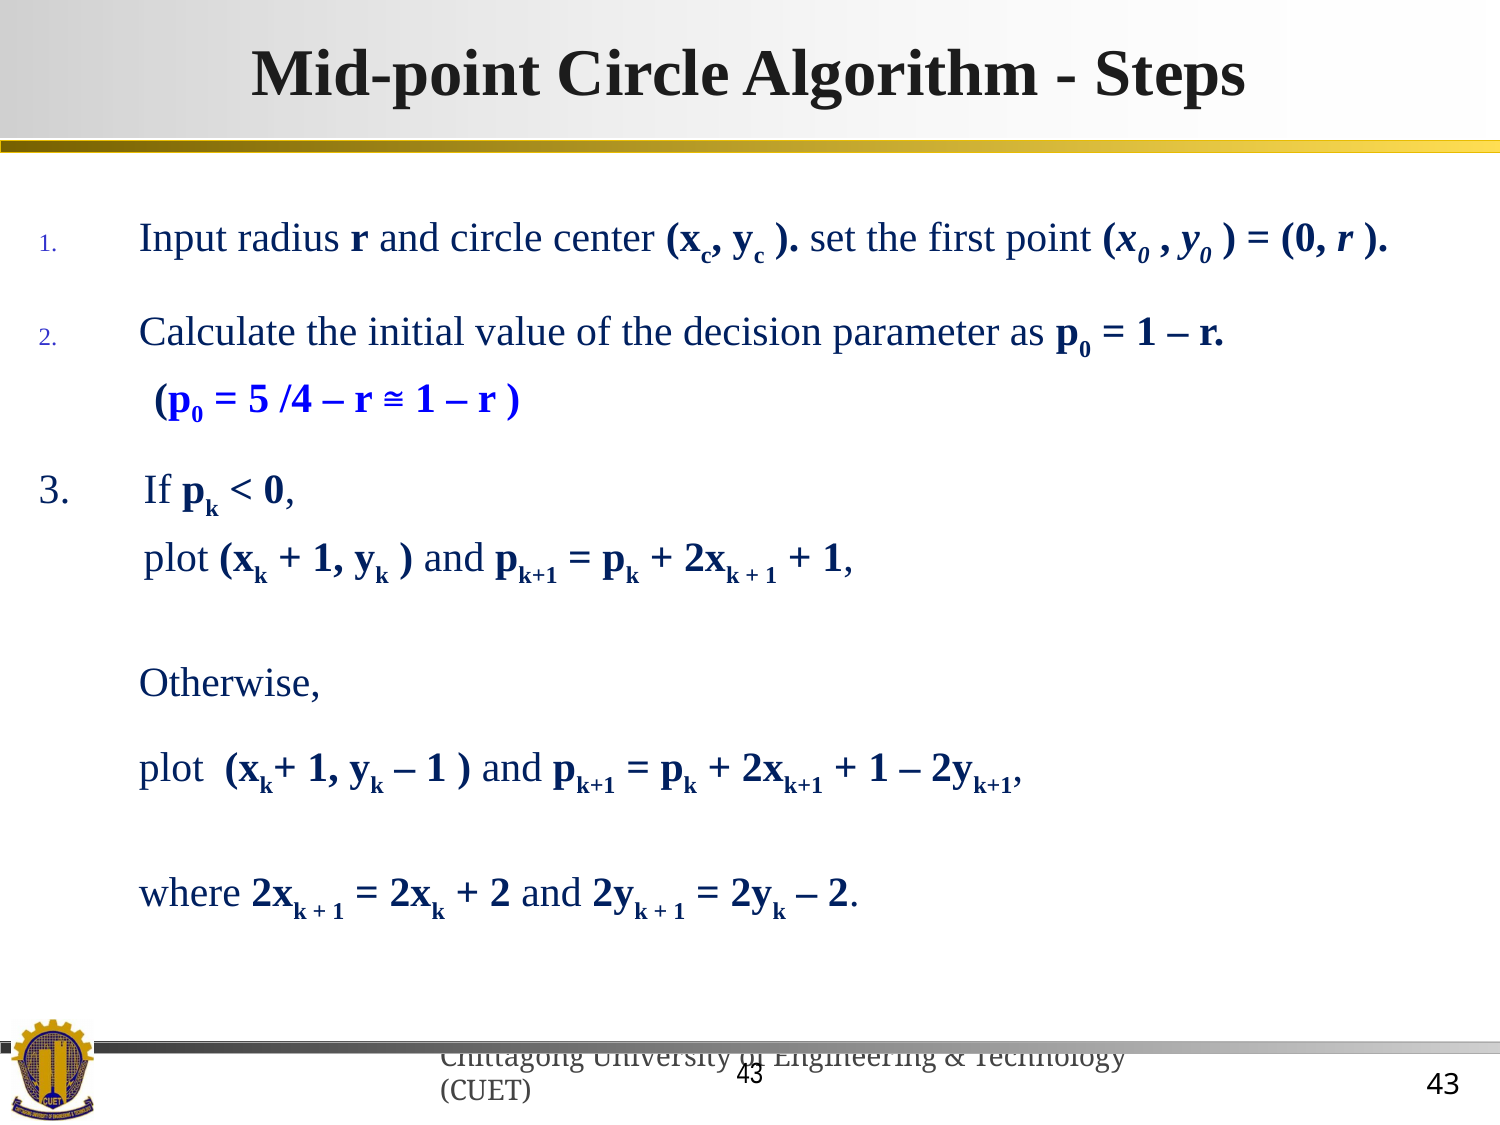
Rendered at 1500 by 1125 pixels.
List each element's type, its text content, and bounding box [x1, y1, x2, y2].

list Input radius r and circle center (xc, yc ). set the first point (x0 , y0 ) = (0, r ). Calculate the initial value of the decision parameter as p0 = 1 – r. (p0 = 5 /4 – r ≅ 1 – r ) 3. If pk < 0, plot (xk + 1, yk ) and pk+1 = pk + 2xk + 1 + 1, Otherwise, plot (xk+ 1, yk – 1 ) and pk+1 = pk + 2xk+1 + 1 – 2yk+1, where 2xk + 1 = 2xk + 2 and 2yk + 1 = 2yk – 2. [23, 202, 1442, 963]
title Mid-point Circle Algorithm - Steps [0, 0, 1500, 138]
picture [11, 1019, 94, 1121]
slide_number 43 [512, 1046, 988, 1125]
